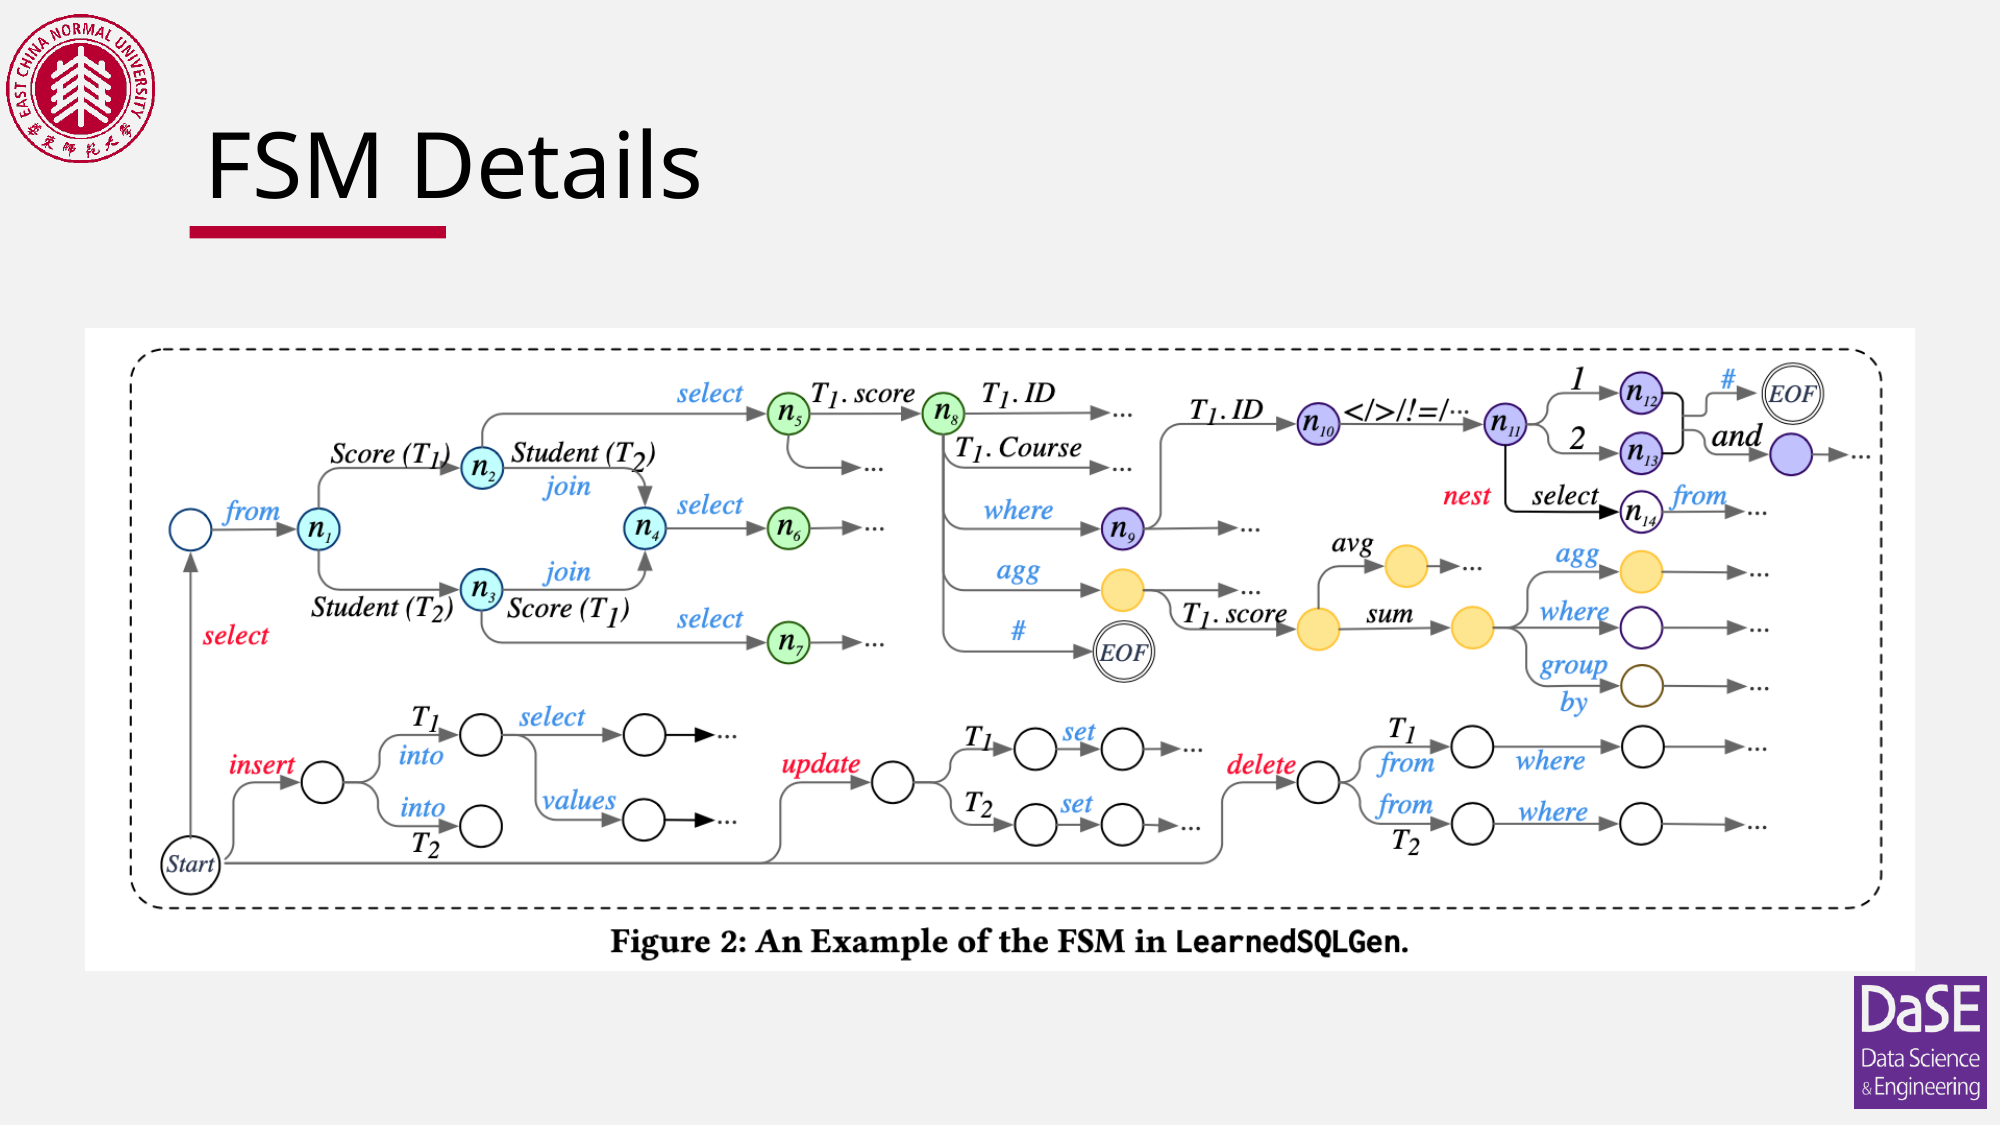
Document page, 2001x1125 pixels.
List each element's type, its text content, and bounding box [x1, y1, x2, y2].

picture [85, 328, 1915, 971]
picture [6, 14, 155, 163]
picture [1854, 976, 1987, 1109]
title FSM Details [189, 59, 1863, 278]
